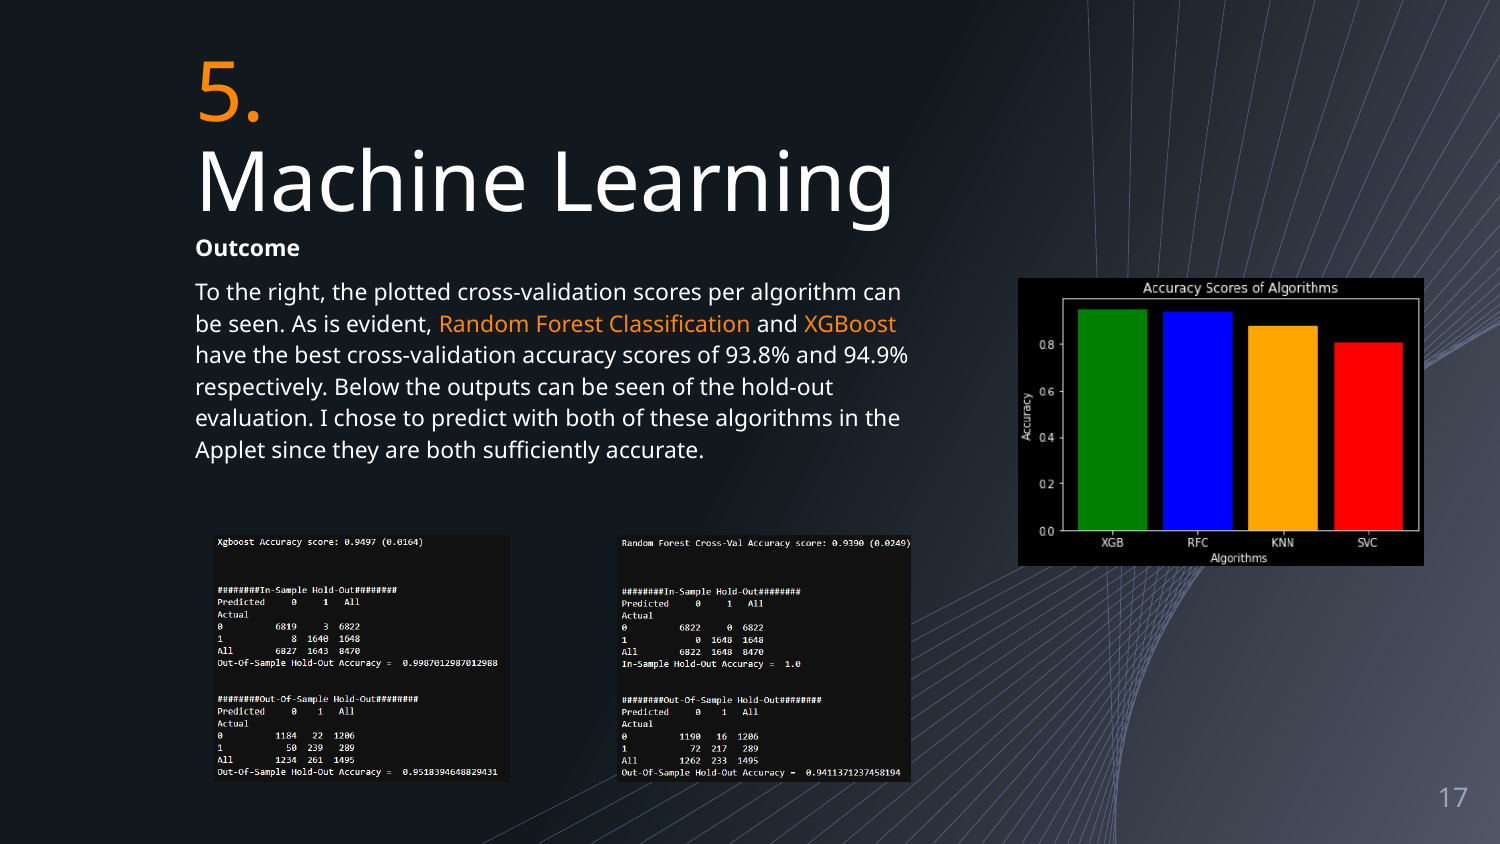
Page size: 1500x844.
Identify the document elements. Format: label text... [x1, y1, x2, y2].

title 5. Machine Learning [195, 106, 1305, 230]
picture [213, 535, 510, 783]
picture [616, 535, 912, 783]
picture [1018, 278, 1424, 566]
text_box Outcome To the right, the plotted cross-validation scores per algorithm can be seen. As is evident, Random Forest Classification and XGBoost have the best cross-validation accuracy scores of 93.8% and 94.9% respectively. Below the outputs can be seen of the hold-out evaluation. I chose to predict with both of these algorithms in the Applet since they are both sufficiently accurate. [194, 229, 933, 509]
slide_number 17 [1378, 766, 1469, 832]
